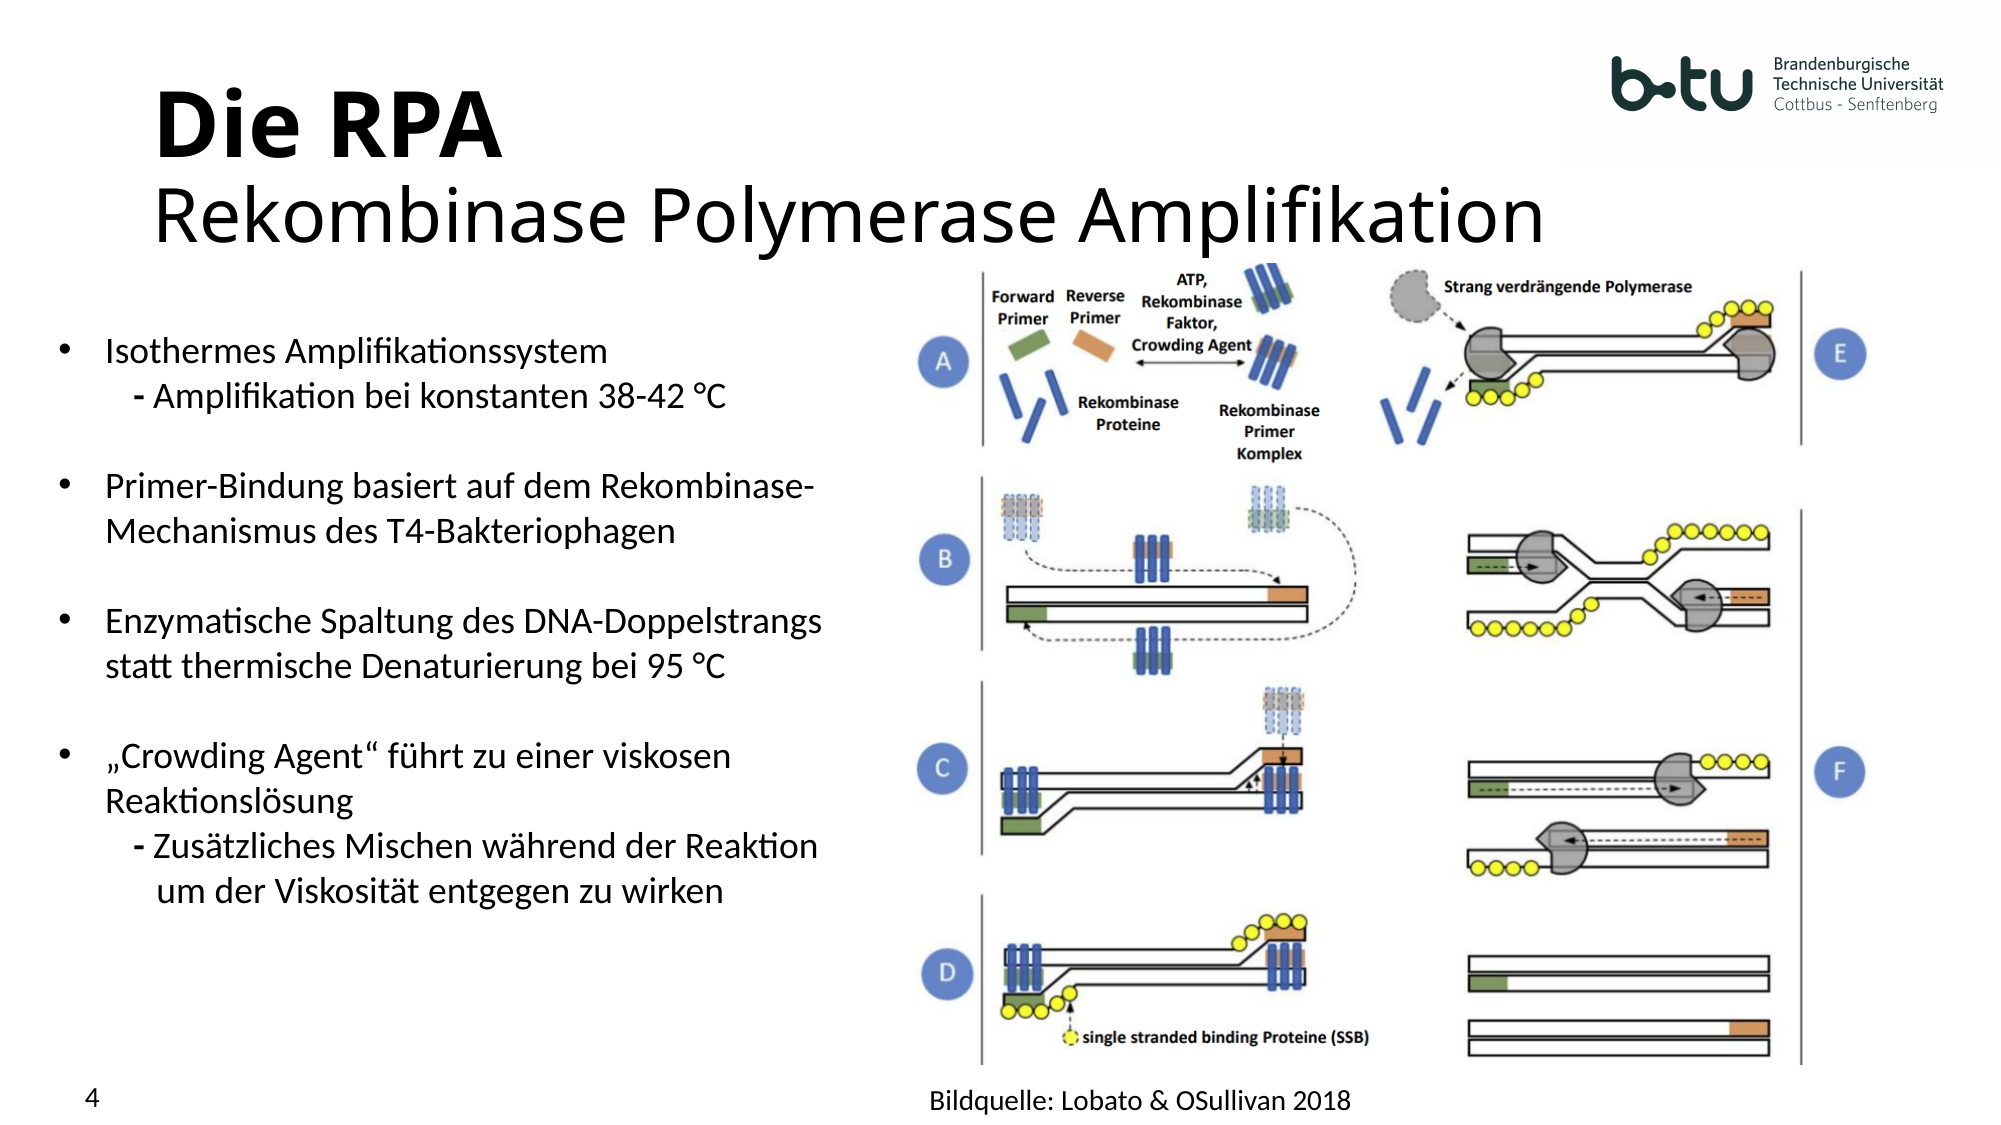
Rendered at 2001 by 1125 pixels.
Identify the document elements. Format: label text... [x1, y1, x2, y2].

picture [1555, 0, 2000, 170]
title Die RPA Rekombinase Polymerase Amplifikation [137, 59, 1863, 278]
picture [911, 258, 1879, 1065]
text_box Isothermes Amplifikationssystem - Amplifikation bei konstanten 38-42 °C Primer-Bindung basiert auf dem Rekombinase-Mechanismus des T4-Bakteriophagen Enzymatische Spaltung des DNA-Doppelstrangs statt thermische Denaturierung bei 95 °C „Crowding Agent“ führt zu einer viskosen Reaktionslösung - Zusätzliches Mischen während der Reaktion s um der Viskosität entgegen zu wirken [43, 318, 862, 1125]
text_box Bildquelle: Lobato & OSullivan 2018 [914, 1073, 1374, 1124]
text_box 4 [70, 1070, 115, 1121]
